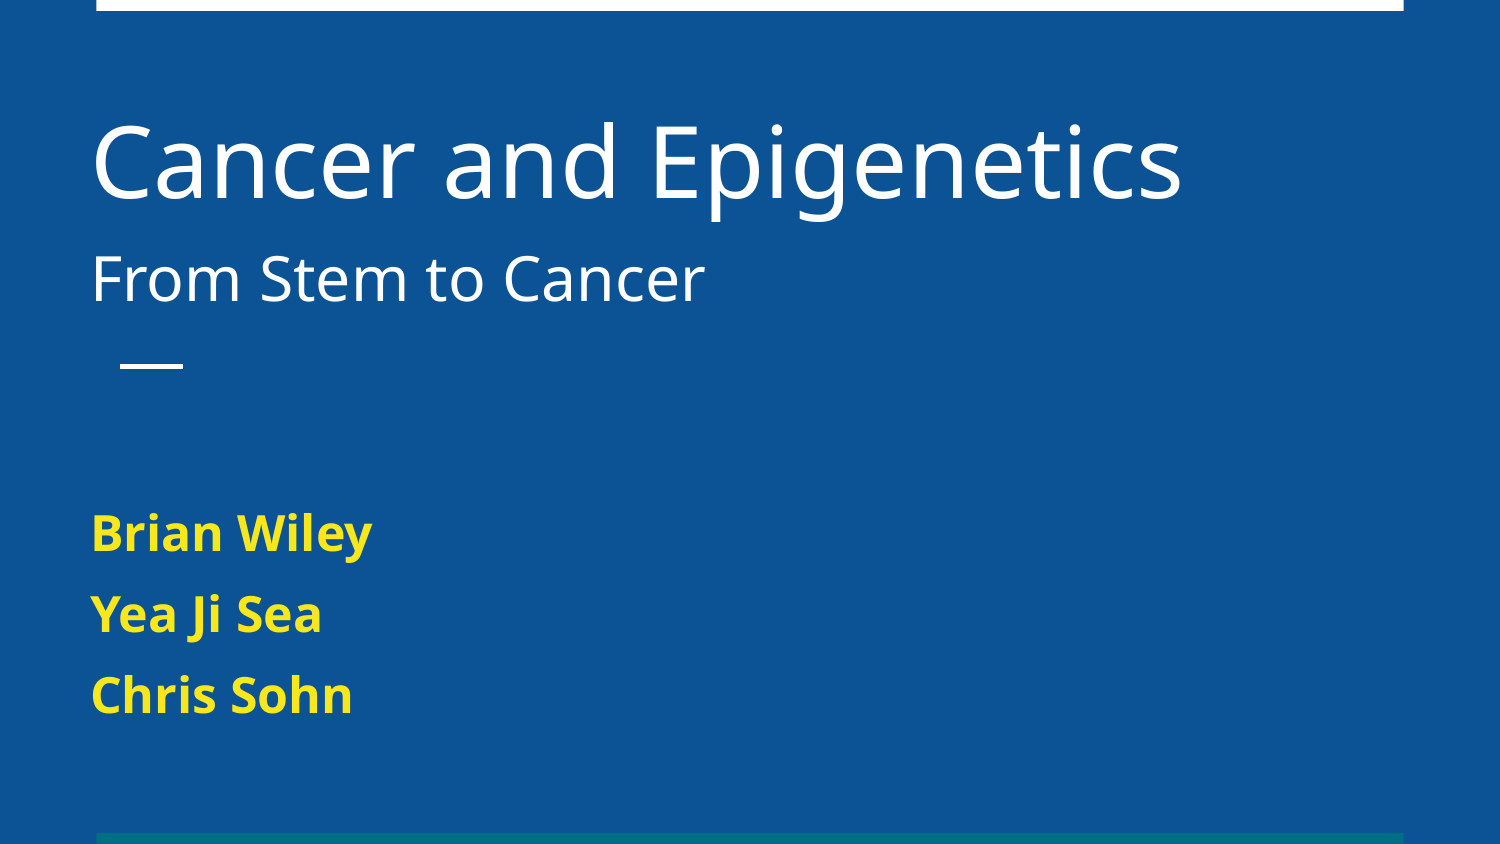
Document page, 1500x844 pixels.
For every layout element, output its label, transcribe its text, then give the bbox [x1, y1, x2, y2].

title Cancer and Epigenetics From Stem to Cancer [75, 24, 1370, 329]
subtitle Brian Wiley Yea Ji Sea Chris Sohn [75, 529, 1370, 739]
